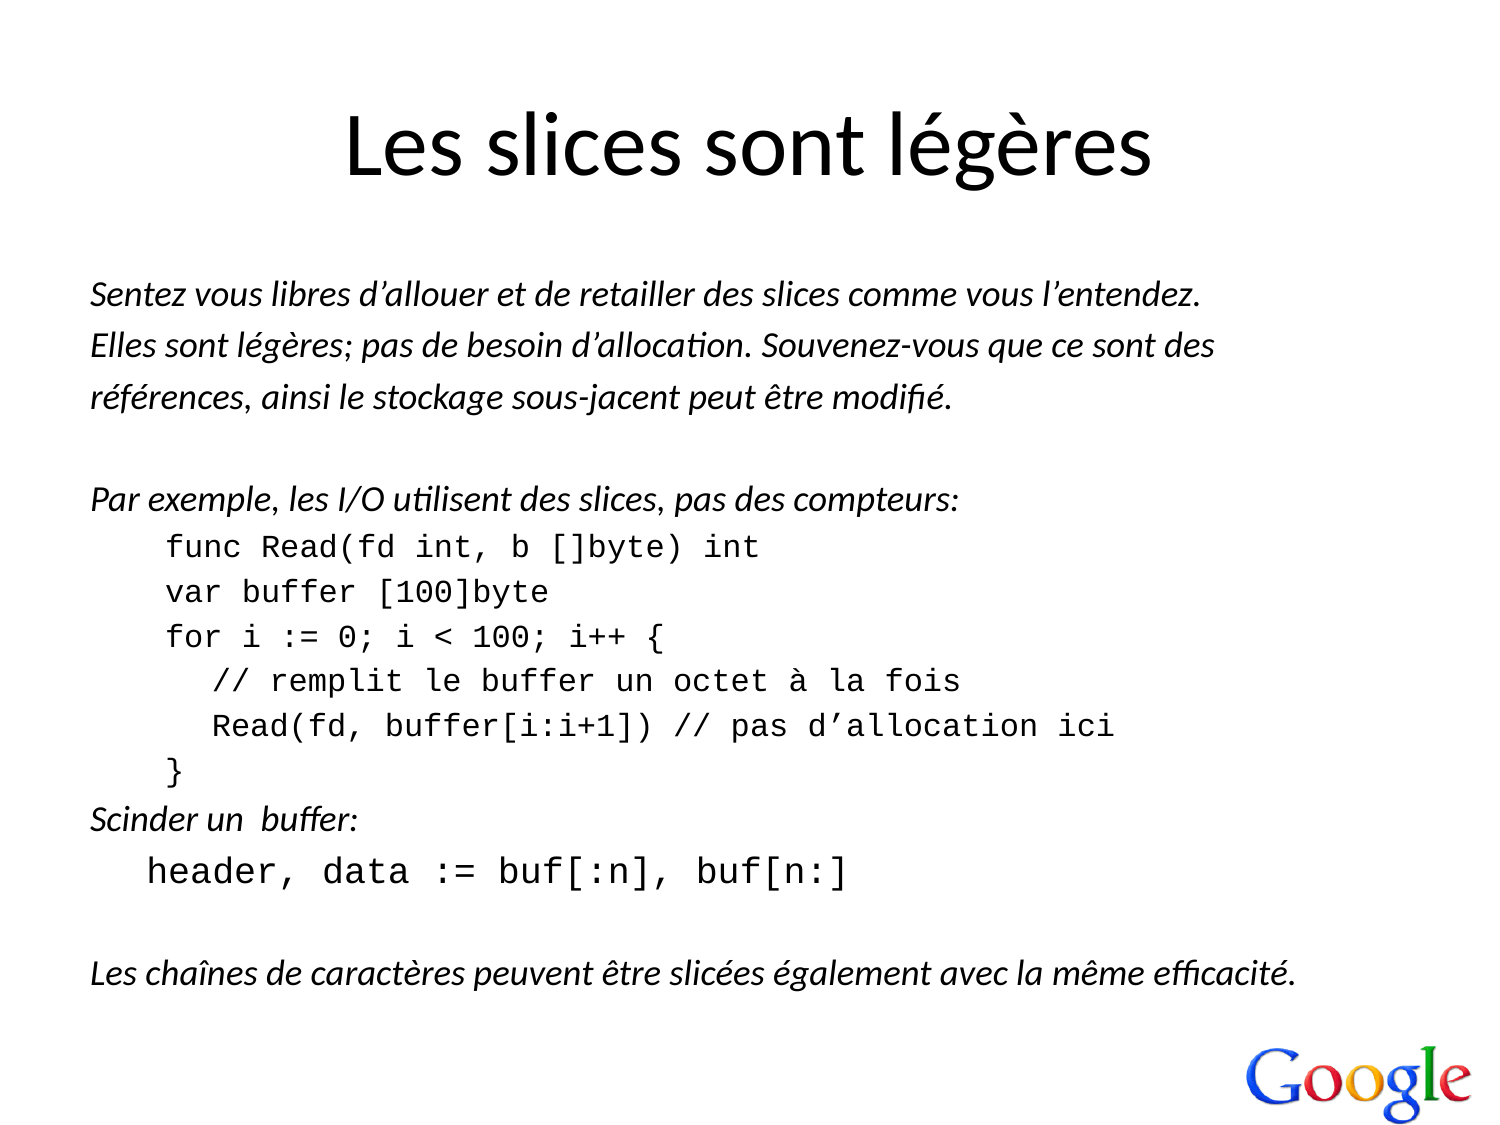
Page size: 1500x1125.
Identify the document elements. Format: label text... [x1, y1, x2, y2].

title Les slices sont légères [75, 45, 1425, 233]
list Sentez vous libres d’allouer et de retailler des slices comme vous l’entendez. Elles sont légères; pas de besoin d’allocation. Souvenez-vous que ce sont des références, ainsi le stockage sous-jacent peut être modifié. Par exemple, les I/O utilisent des slices, pas des compteurs: func Read(fd int, b []byte) int var buffer [100]byte for i := 0; i < 100; i++ { // remplit le buffer un octet à la fois Read(fd, buffer[i:i+1]) // pas d’allocation ici } Scinder un buffer: header, data := buf[:n], buf[n:] Les chaînes de caractères peuvent être slicées également avec la même efficacité. [75, 262, 1425, 1005]
picture [1246, 1046, 1473, 1125]
